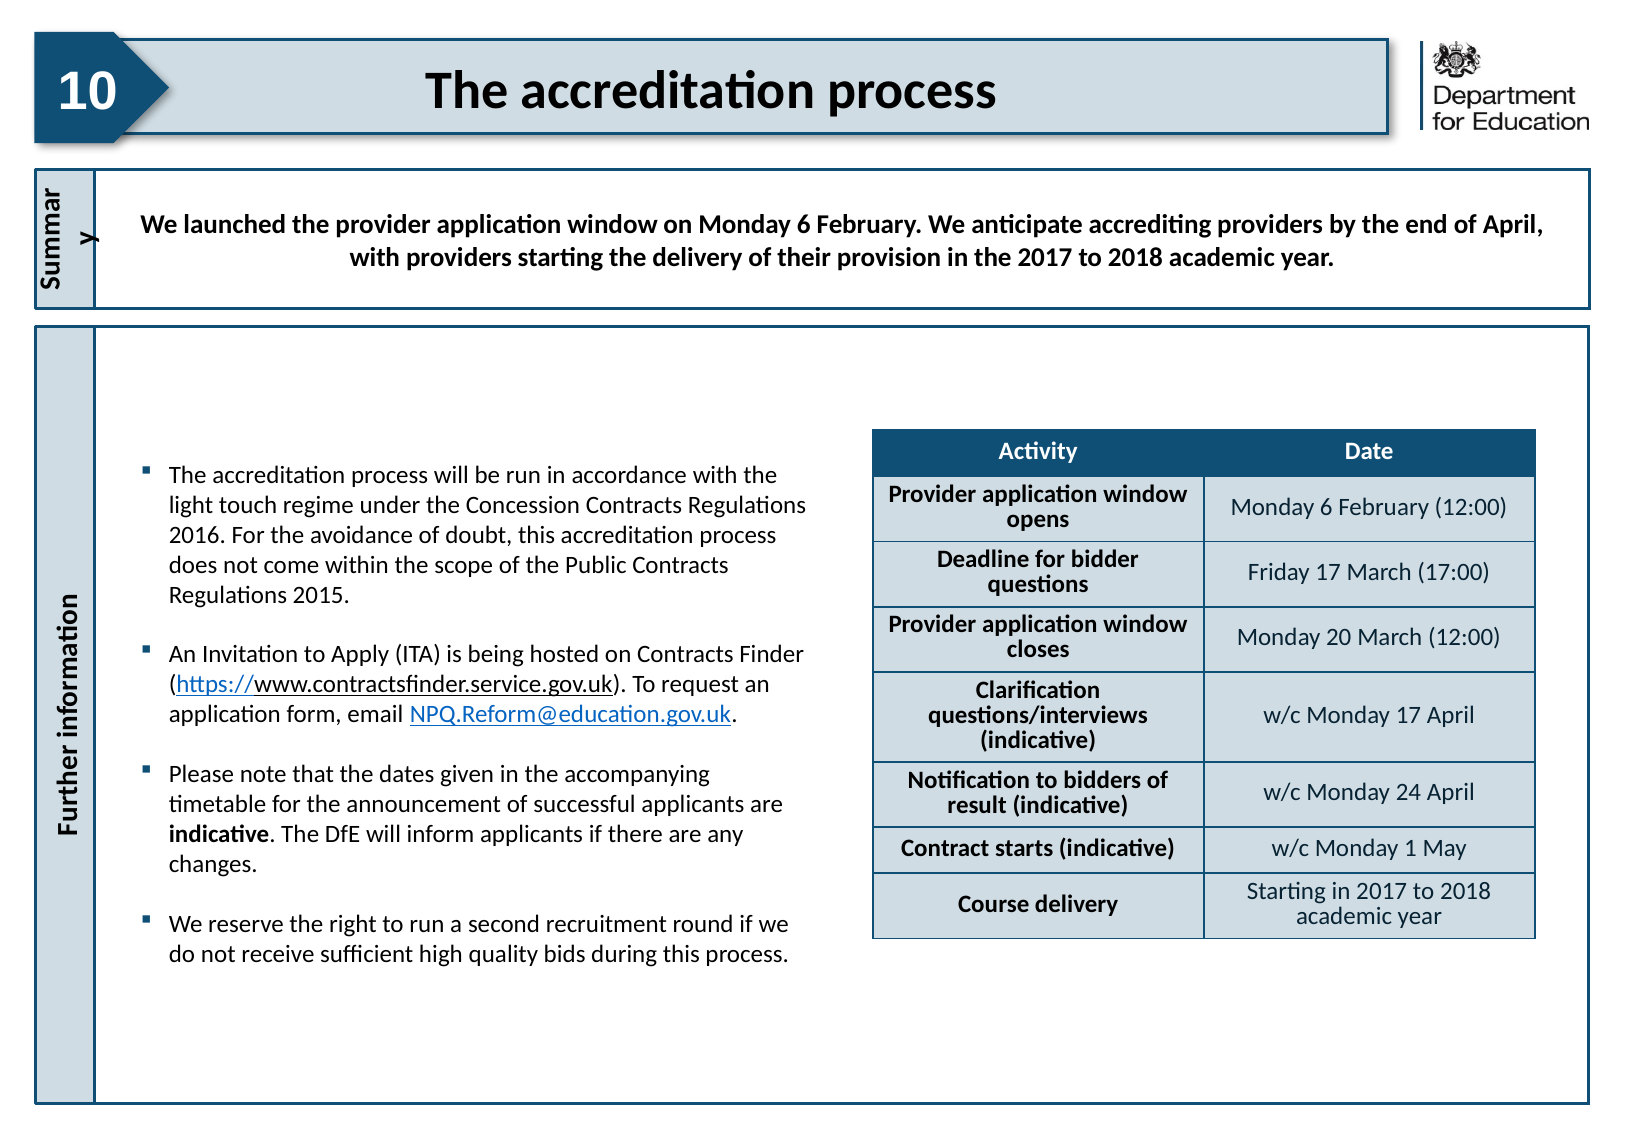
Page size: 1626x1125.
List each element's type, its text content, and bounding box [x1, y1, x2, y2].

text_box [35, 169, 1590, 309]
text_box 10 [34, 32, 122, 143]
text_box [36, 39, 1589, 134]
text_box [35, 326, 1589, 1104]
